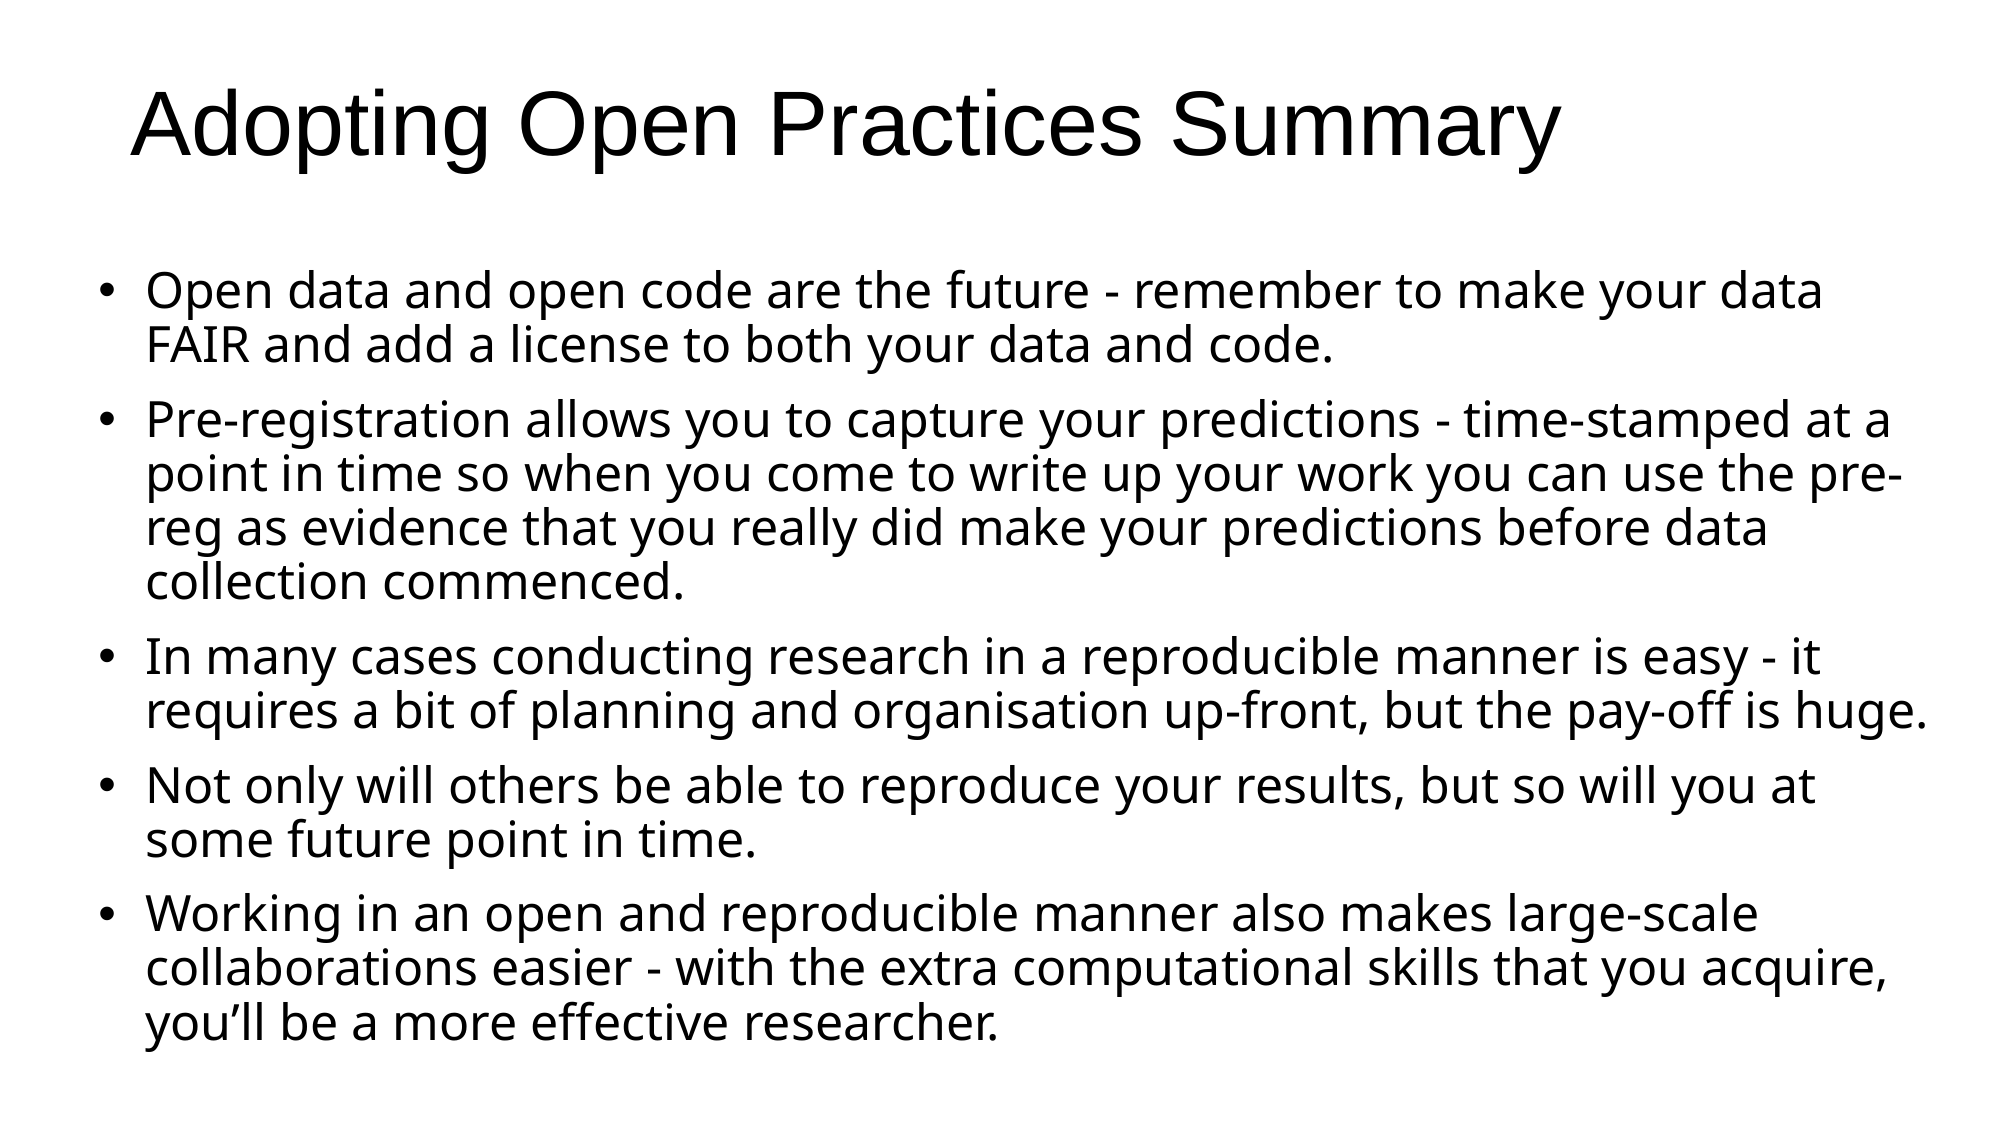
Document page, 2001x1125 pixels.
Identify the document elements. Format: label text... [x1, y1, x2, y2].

title Adopting Open Practices Summary [130, 75, 1631, 176]
subtitle Open data and open code are the future - remember to make your data FAIR and add a license to both your data and code. Pre-registration allows you to capture your predictions - time-stamped at a point in time so when you come to write up your work you can use the pre-reg as evidence that you really did make your predictions before data collection commenced. In many cases conducting research in a reproducible manner is easy - it requires a bit of planning and organisation up-front, but the pay-off is huge. Not only will others be able to reproduce your results, but so will you at some future point in time. Working in an open and reproducible manner also makes large-scale collaborations easier - with the extra computational skills that you acquire, you’ll be a more effective researcher. [98, 226, 1938, 1125]
